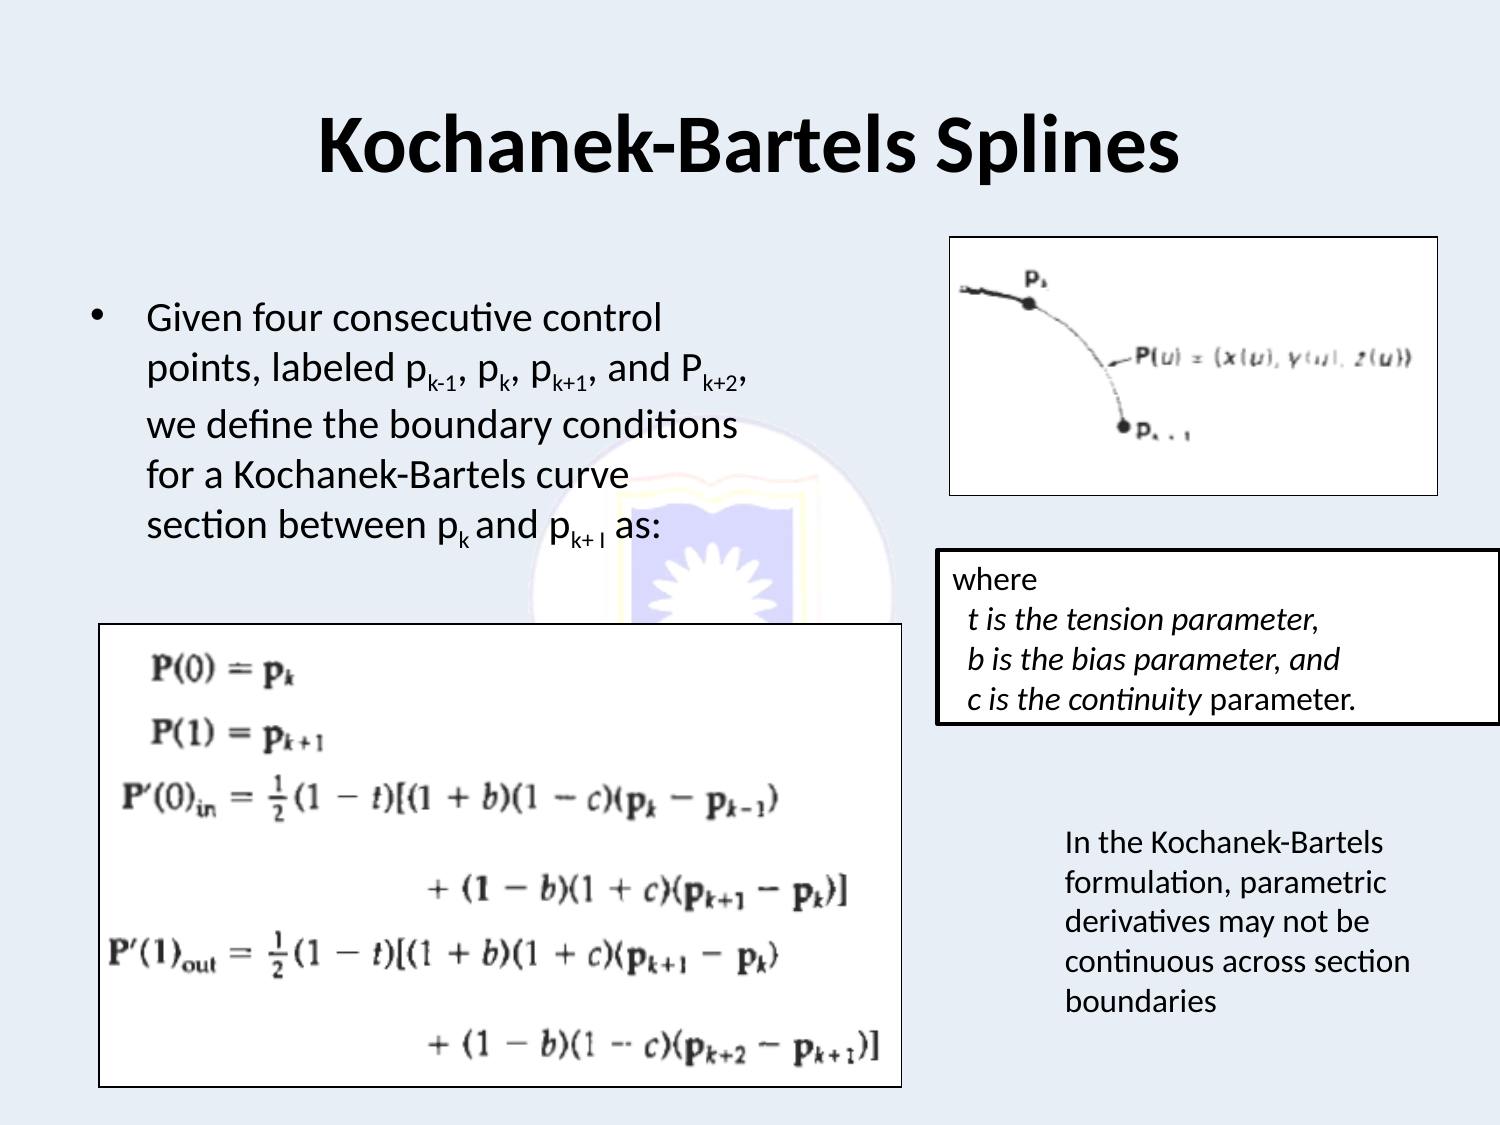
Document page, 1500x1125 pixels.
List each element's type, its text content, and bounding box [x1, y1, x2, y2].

list Given four consecutive control points, labeled pk-1, pk, pk+1, and Pk+2, we define the boundary conditions for a Kochanek-Bartels curve section between pk and pk+ I as: [75, 282, 775, 513]
picture [99, 624, 901, 1087]
title Kochanek-Bartels Splines [75, 45, 1425, 233]
text_box where t is the tension parameter, b is the bias parameter, and c is the continuity parameter. [935, 548, 1500, 726]
picture [949, 237, 1438, 496]
text_box In the Kochanek-Bartels formulation, parametric derivatives may not be continuous across section boundaries [1049, 812, 1445, 1027]
